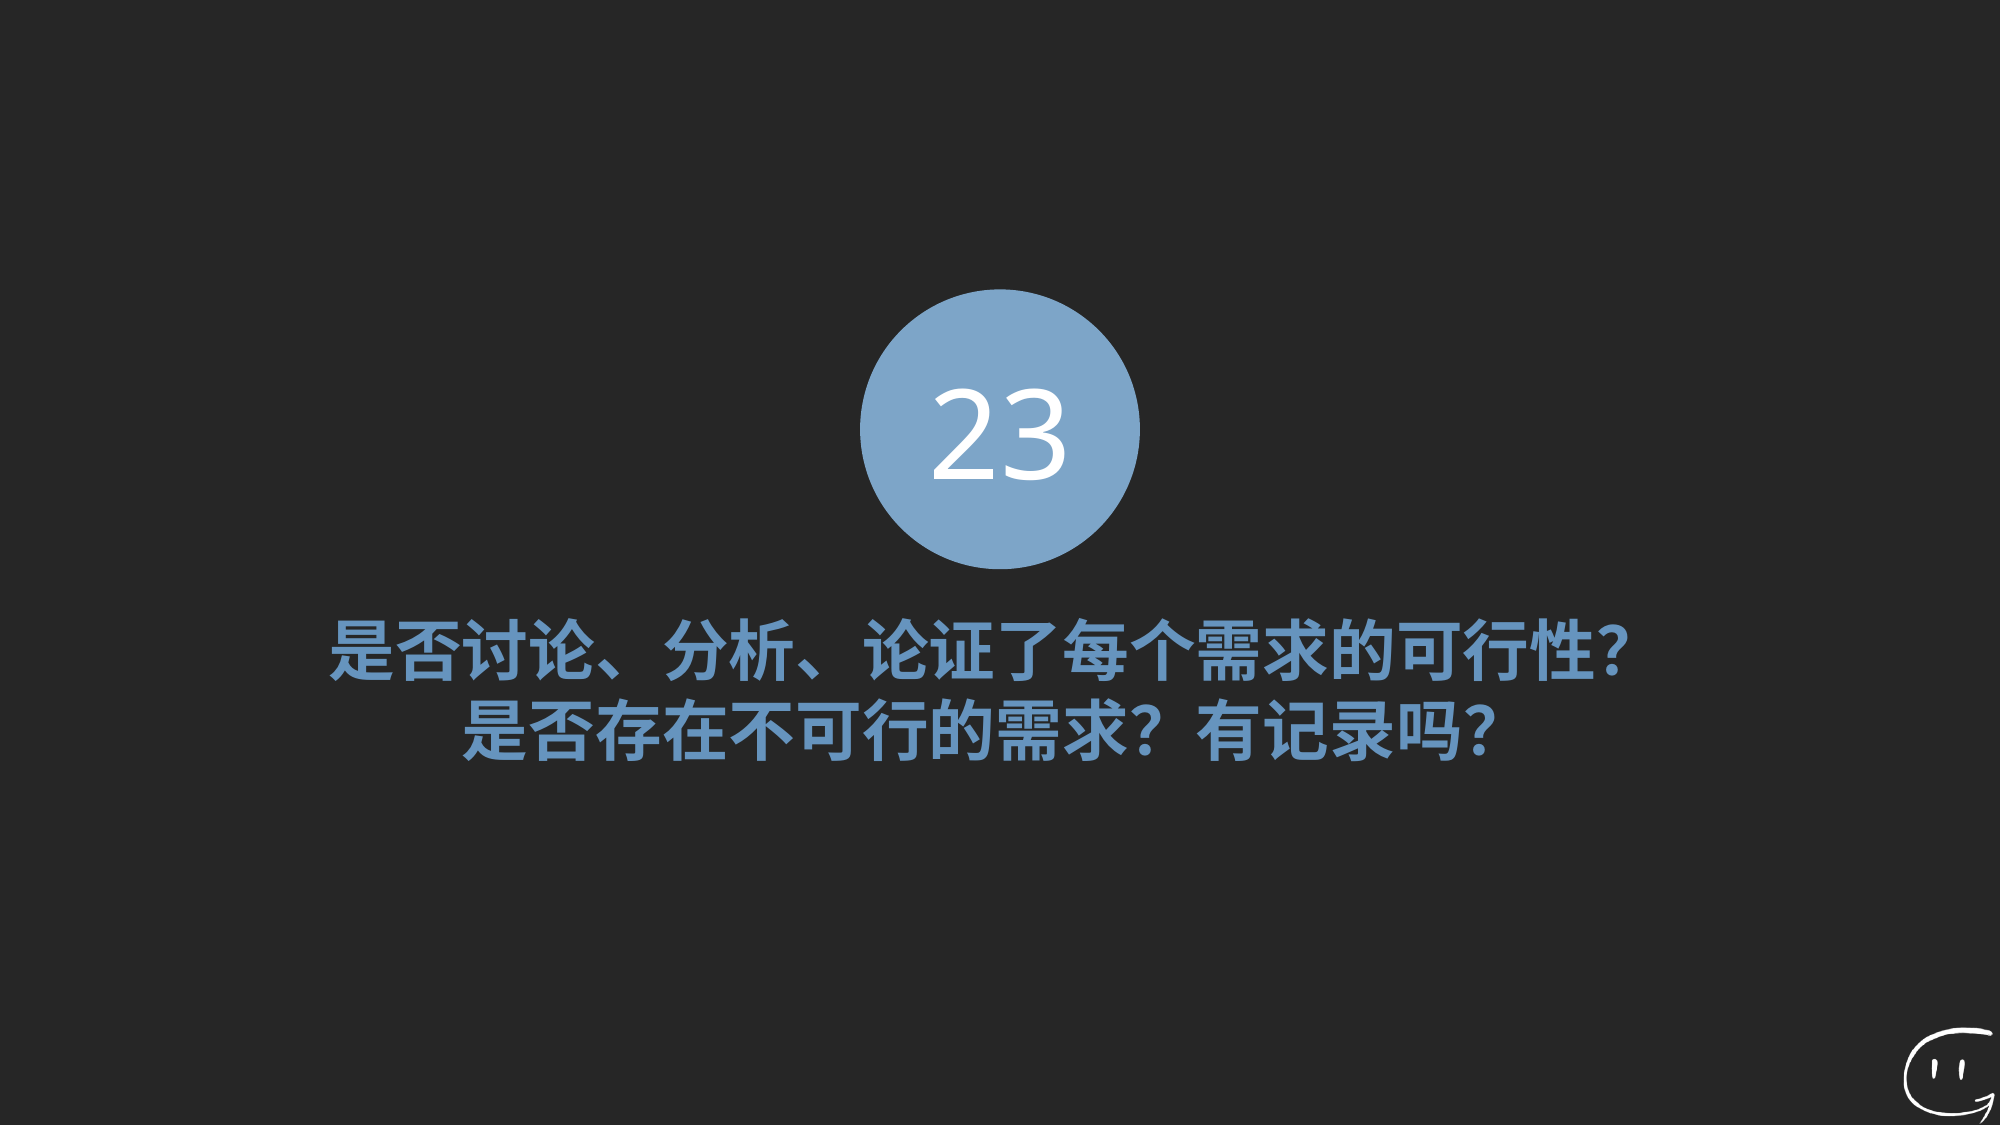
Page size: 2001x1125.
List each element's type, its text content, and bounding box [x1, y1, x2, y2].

text_box 23 [859, 288, 1141, 571]
picture [1899, 1023, 2000, 1125]
text_box 是否讨论、分析、论证了每个需求的可行性？ 是否存在不可行的需求？有记录吗？ [313, 601, 1679, 777]
